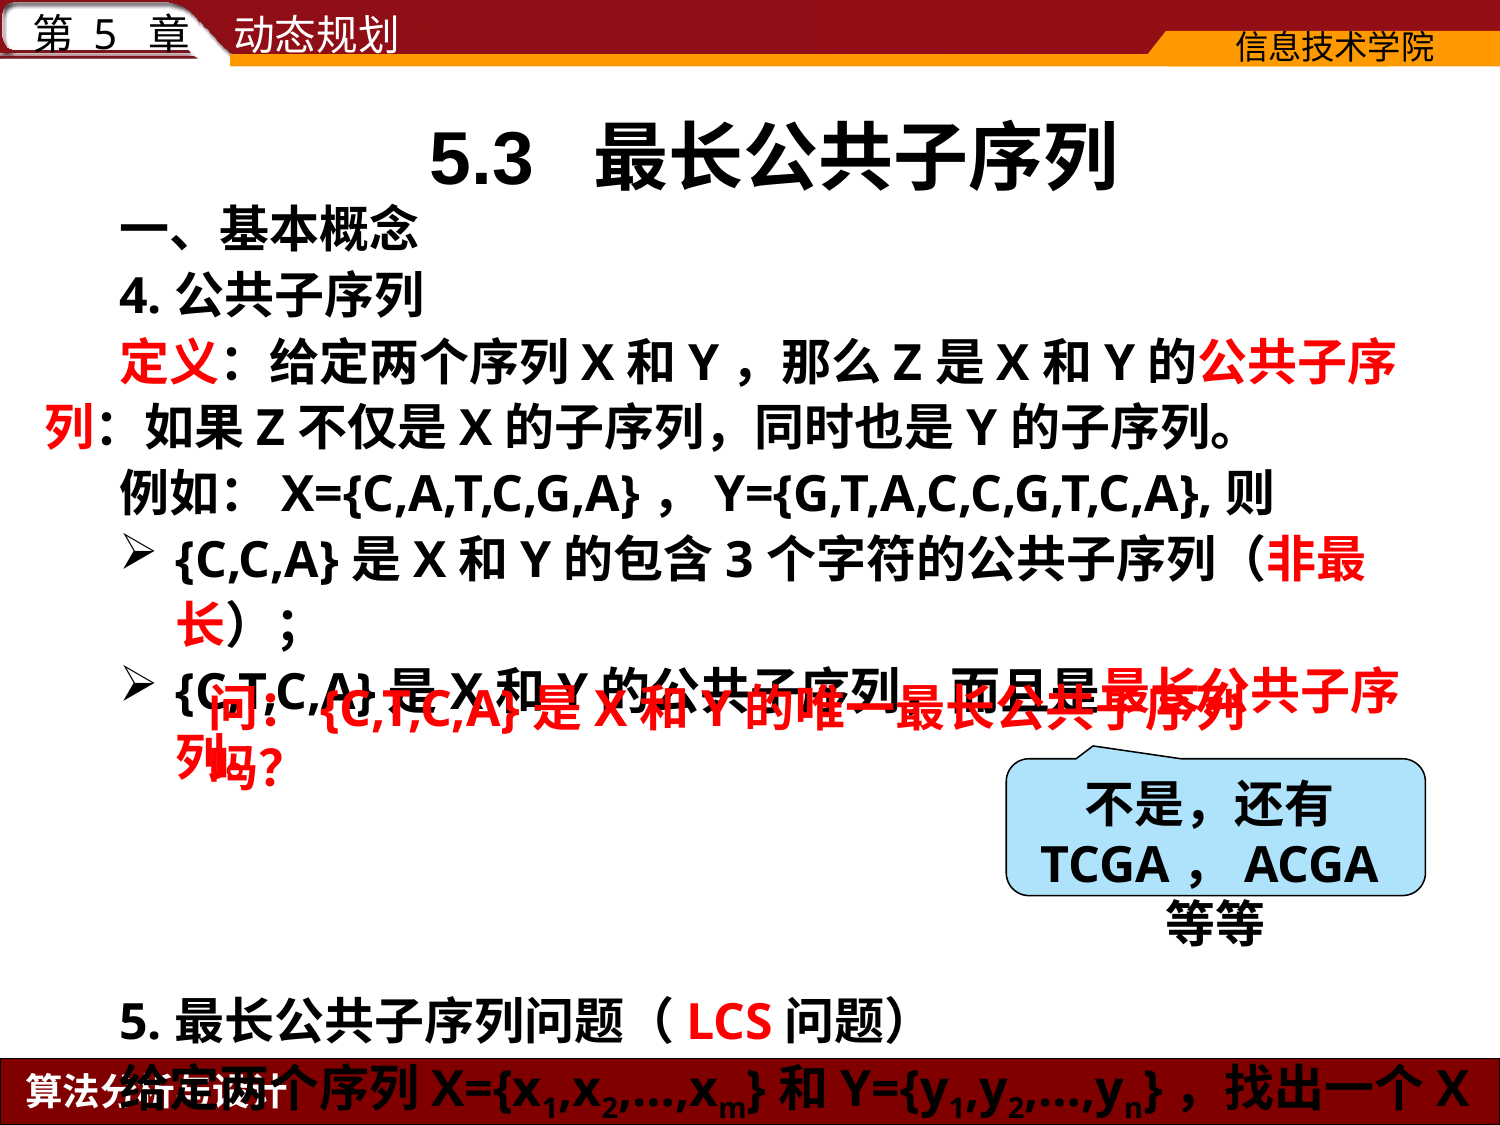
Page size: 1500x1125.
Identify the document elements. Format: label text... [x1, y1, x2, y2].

title 5.3 最长公共子序列 [123, 101, 1424, 184]
text_box 不是，还有TCGA，ACGA等等 [1006, 745, 1426, 896]
list 一、基本概念 4.公共子序列 定义：给定两个序列X和Y，那么Z是X和Y的公共子序列：如果Z不仅是X的子序列，同时也是Y的子序列。 例如：X={C,A,T,C,G,A}，Y={G,T,A,C,C,G,T,C,A},则 {C,C,A}是X和Y的包含3个字符的公共子序列（非最长）； {C,T,C,A}是X和Y的公共子序列，而且是最长公共子序列。 5.最长公共子序列问题（LCS问题） 给定两个序列X={x1,x2,…,xm}和Y={y1,y2,…,yn}，找出一个X和Y的最长公共子序列。 [29, 184, 1500, 1047]
text_box 问：{C,T,C,A}是X和Y的唯一最长公共子序列吗？ [118, 668, 1359, 804]
picture [0, 0, 1500, 59]
